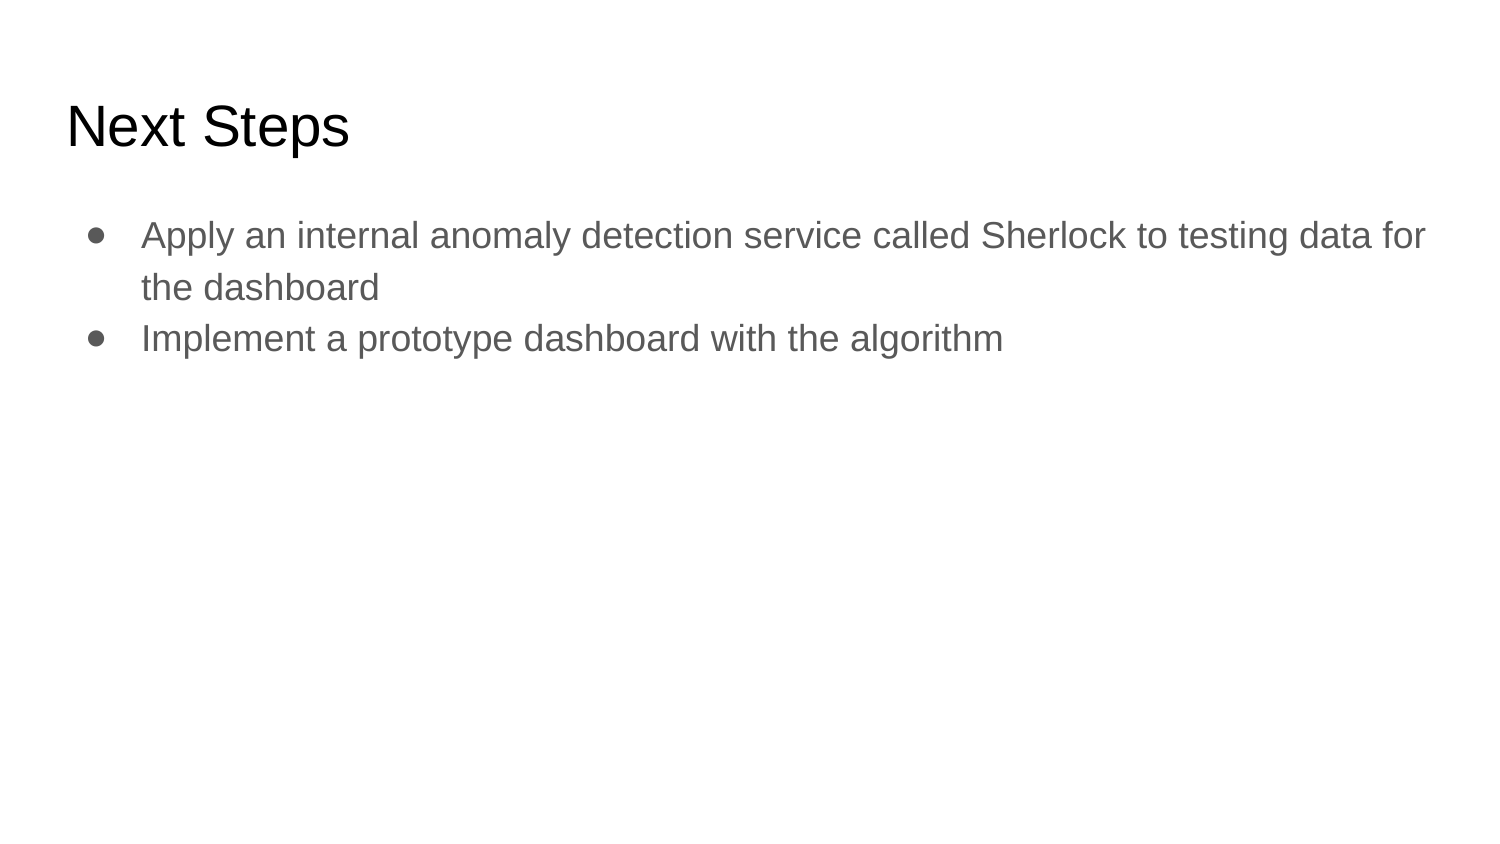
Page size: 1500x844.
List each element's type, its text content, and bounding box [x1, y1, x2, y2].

list Apply an internal anomaly detection service called Sherlock to testing data for the dashboard Implement a prototype dashboard with the algorithm [51, 189, 1449, 750]
title Next Steps [51, 72, 1449, 167]
